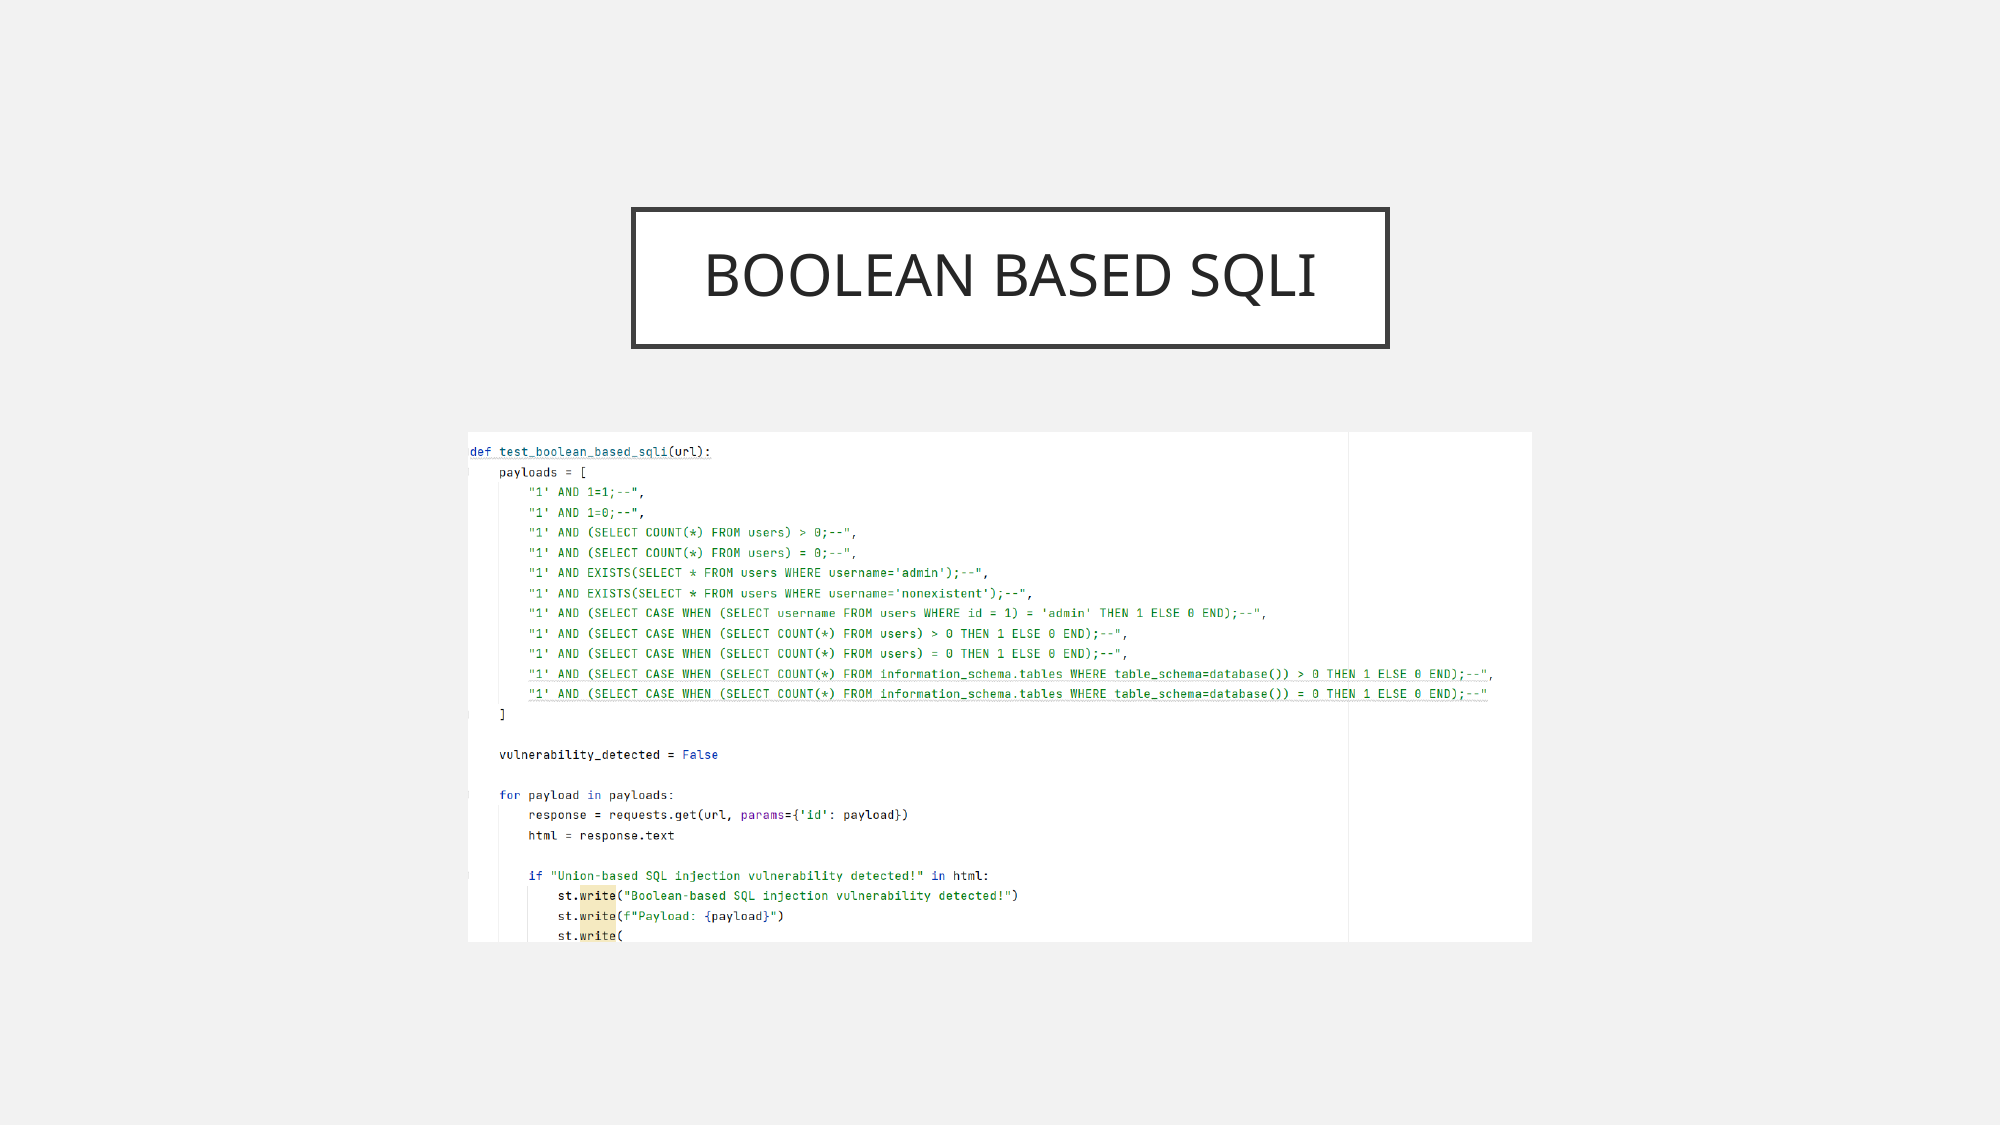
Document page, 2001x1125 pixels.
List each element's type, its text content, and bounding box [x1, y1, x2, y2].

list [467, 432, 1533, 942]
title BOOLEAN BASED SQLI [631, 207, 1390, 349]
